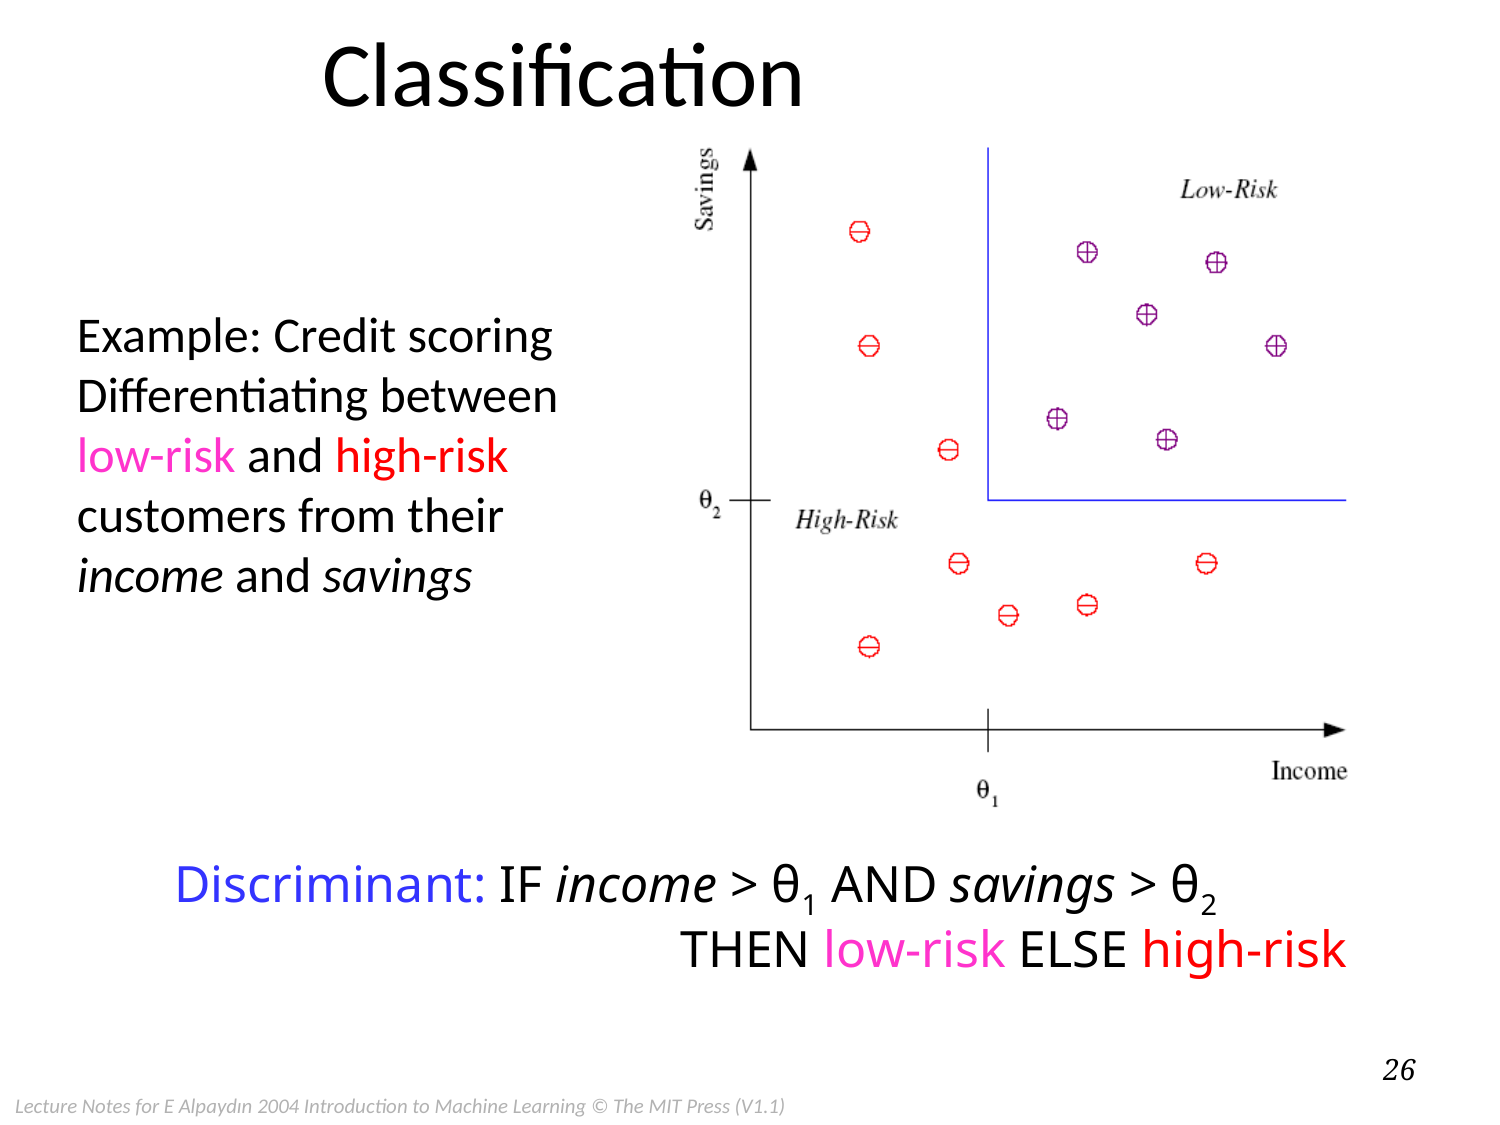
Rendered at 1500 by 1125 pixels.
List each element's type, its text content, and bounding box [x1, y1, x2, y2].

title Classification [322, 14, 1178, 129]
footer Lecture Notes for E Alpaydın 2004 Introduction to Machine Learning © The MIT Press (V1.1) [0, 1089, 993, 1125]
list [655, 89, 1425, 823]
slide_number 26 [1080, 1023, 1431, 1099]
text_box Discriminant: IF income > θ1 AND savings > θ2 THEN low-risk ELSE high-risk [159, 846, 1436, 976]
list Example: Credit scoring Differentiating between low-risk and high-risk customers from their income and savings [76, 302, 622, 823]
